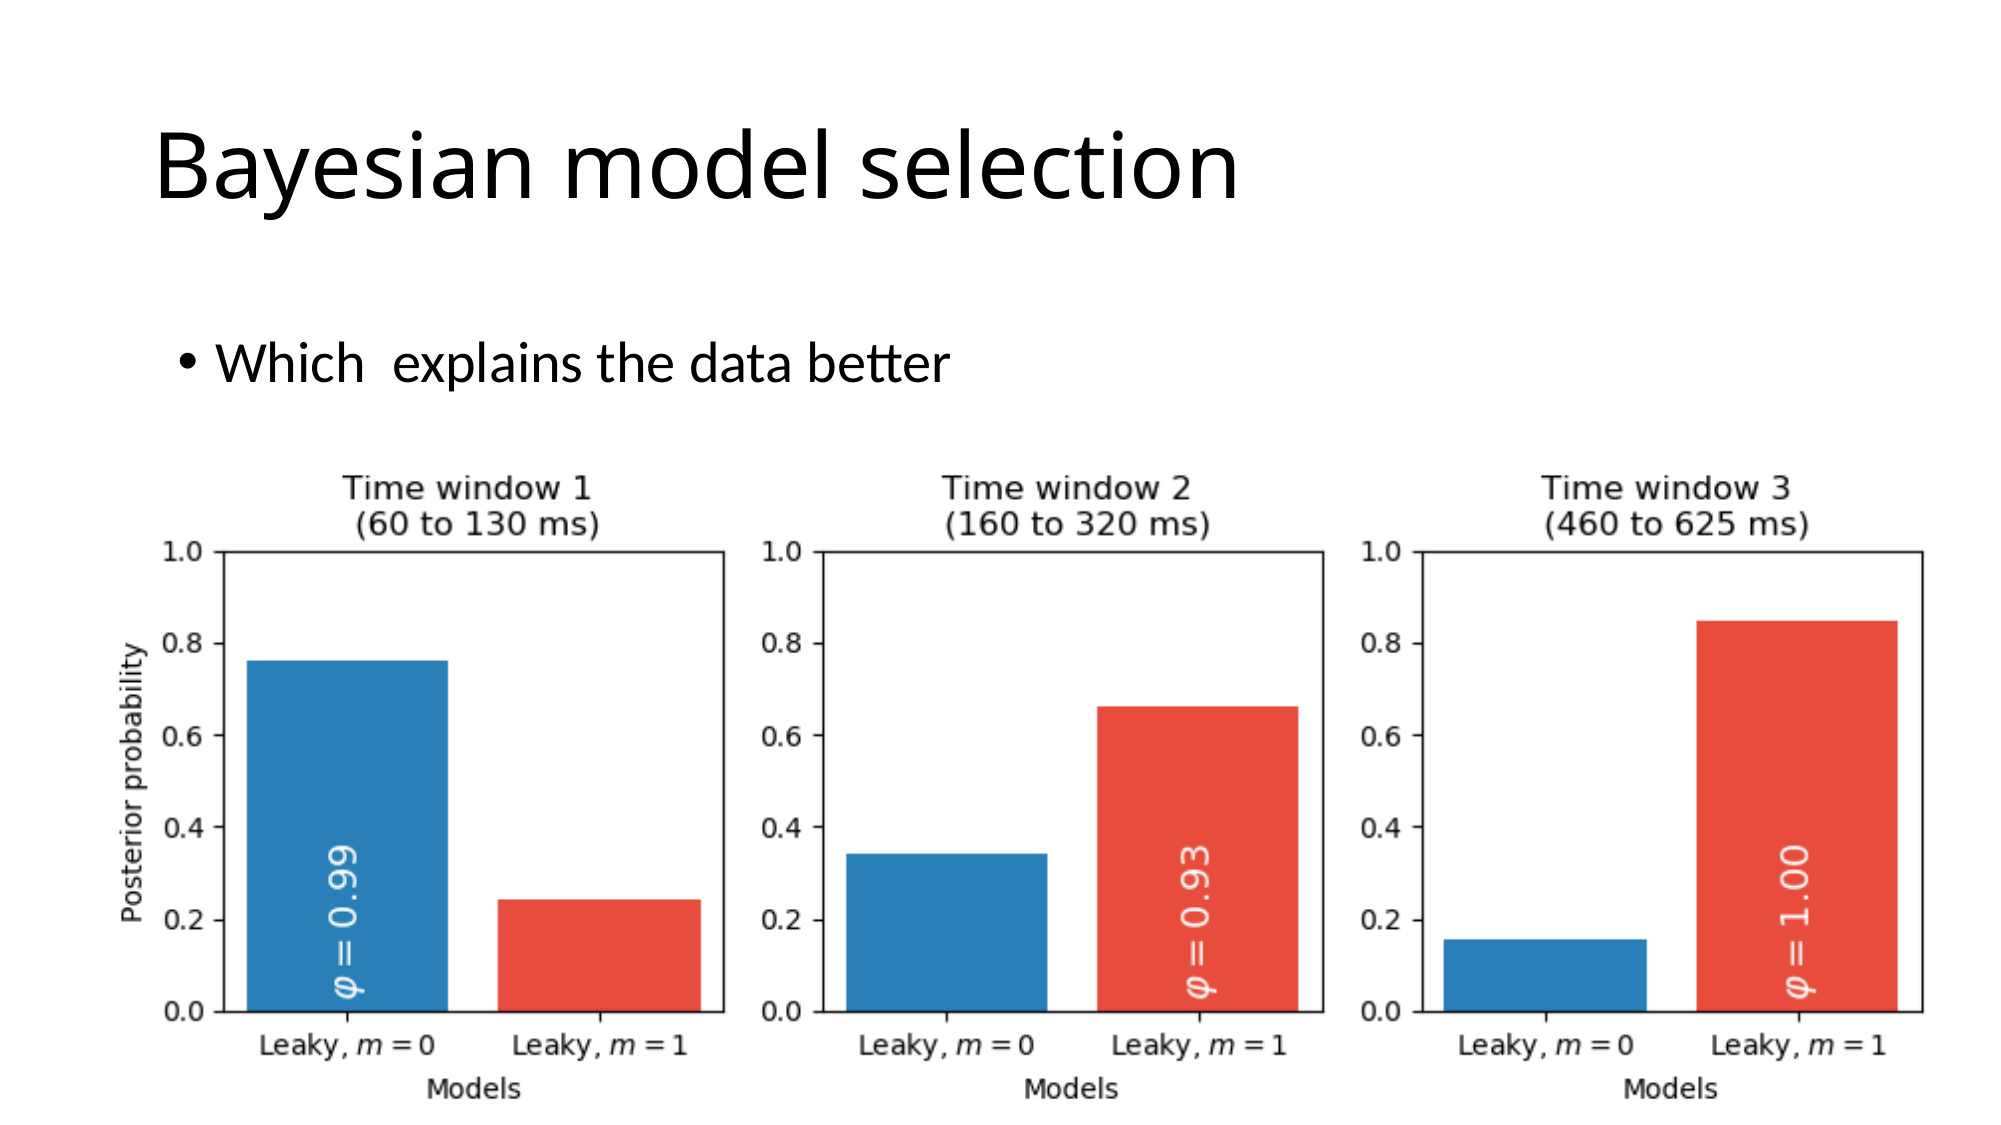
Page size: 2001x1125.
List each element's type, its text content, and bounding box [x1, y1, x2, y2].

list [102, 456, 1948, 1125]
title Bayesian model selection [137, 59, 1863, 278]
